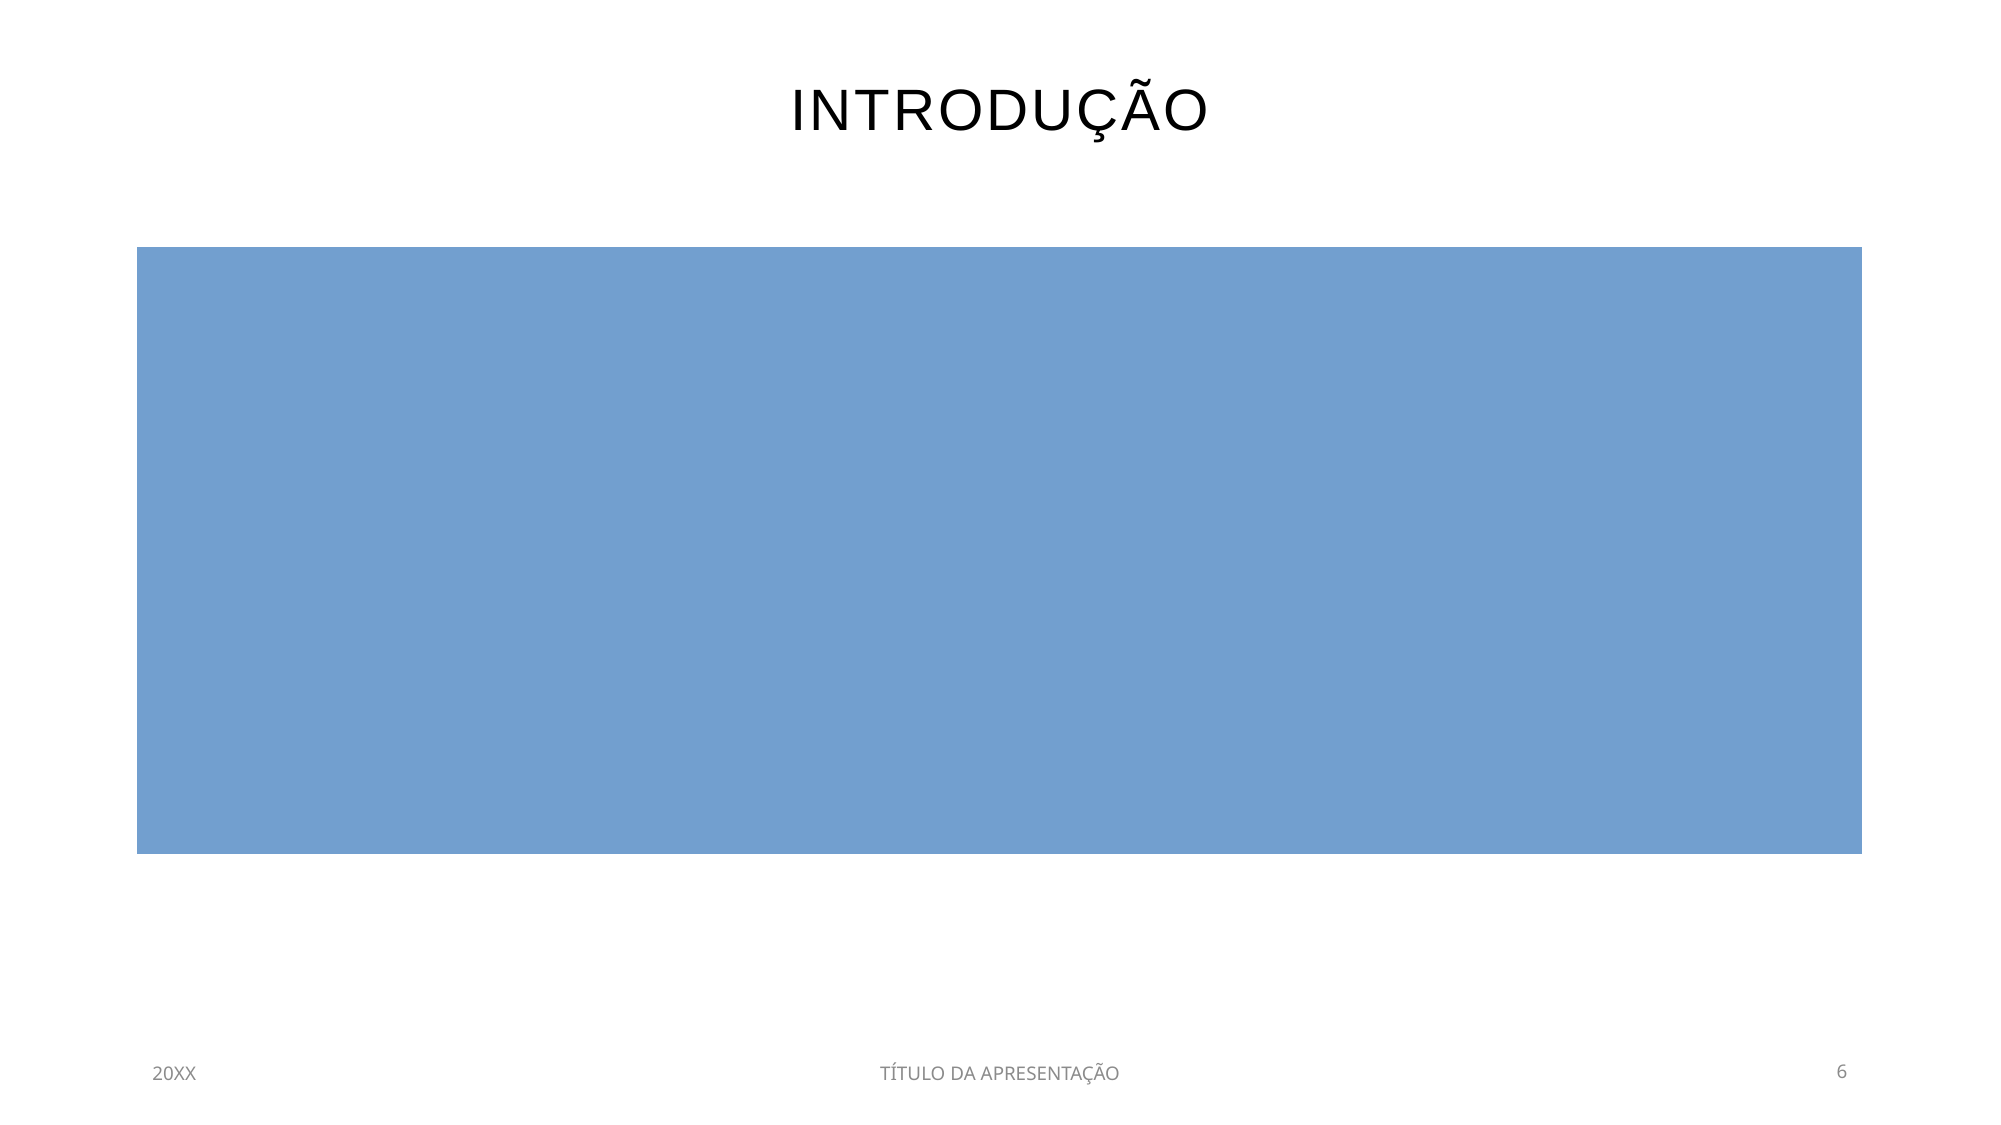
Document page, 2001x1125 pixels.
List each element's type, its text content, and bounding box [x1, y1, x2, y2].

title Introdução [137, 59, 1863, 165]
slide_number 6 [1412, 1042, 1863, 1103]
footer TÍTULO DA APRESENTAÇÃO [662, 1042, 1338, 1103]
slide_number 20XX [137, 1042, 588, 1103]
